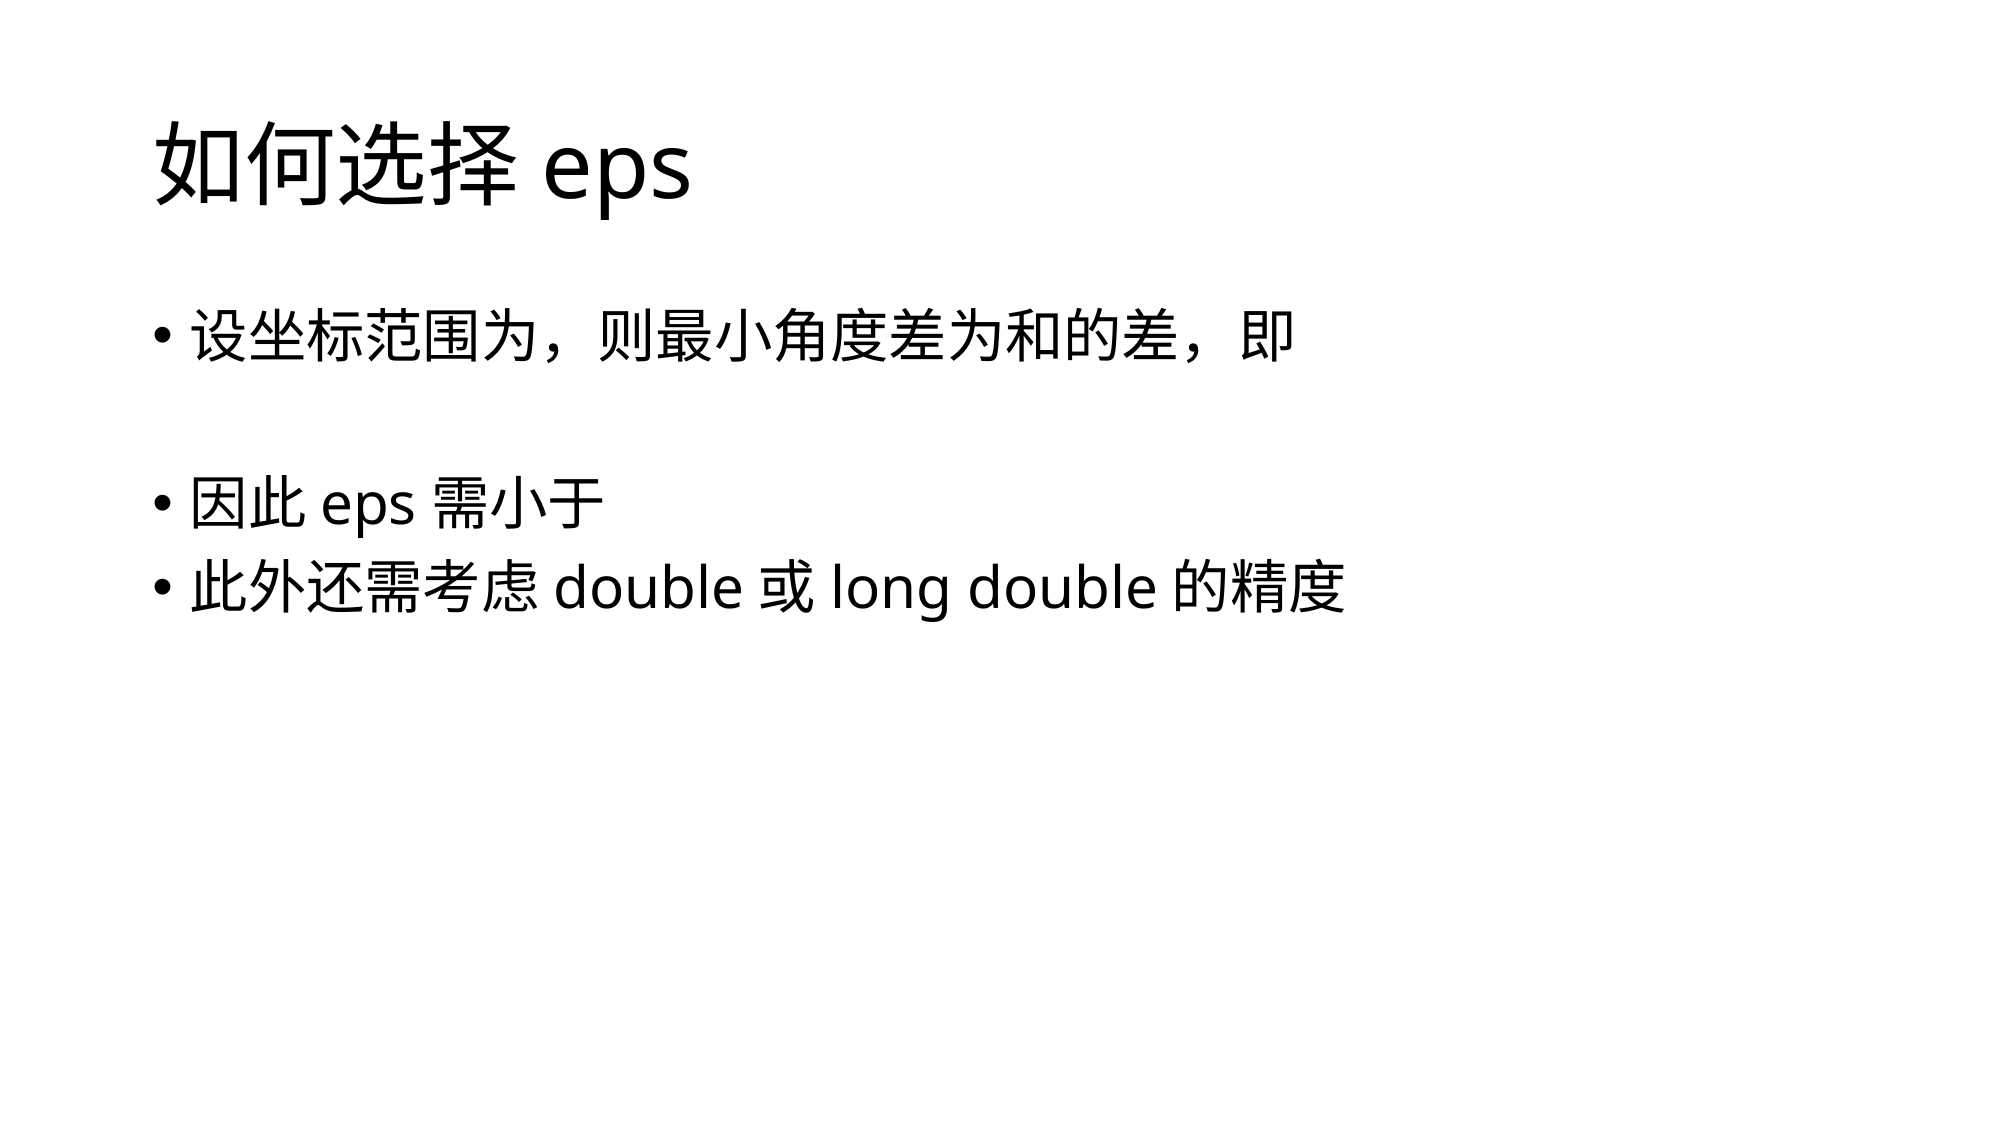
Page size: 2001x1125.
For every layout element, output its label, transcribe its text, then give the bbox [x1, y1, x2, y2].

title 如何选择eps [137, 59, 1863, 278]
